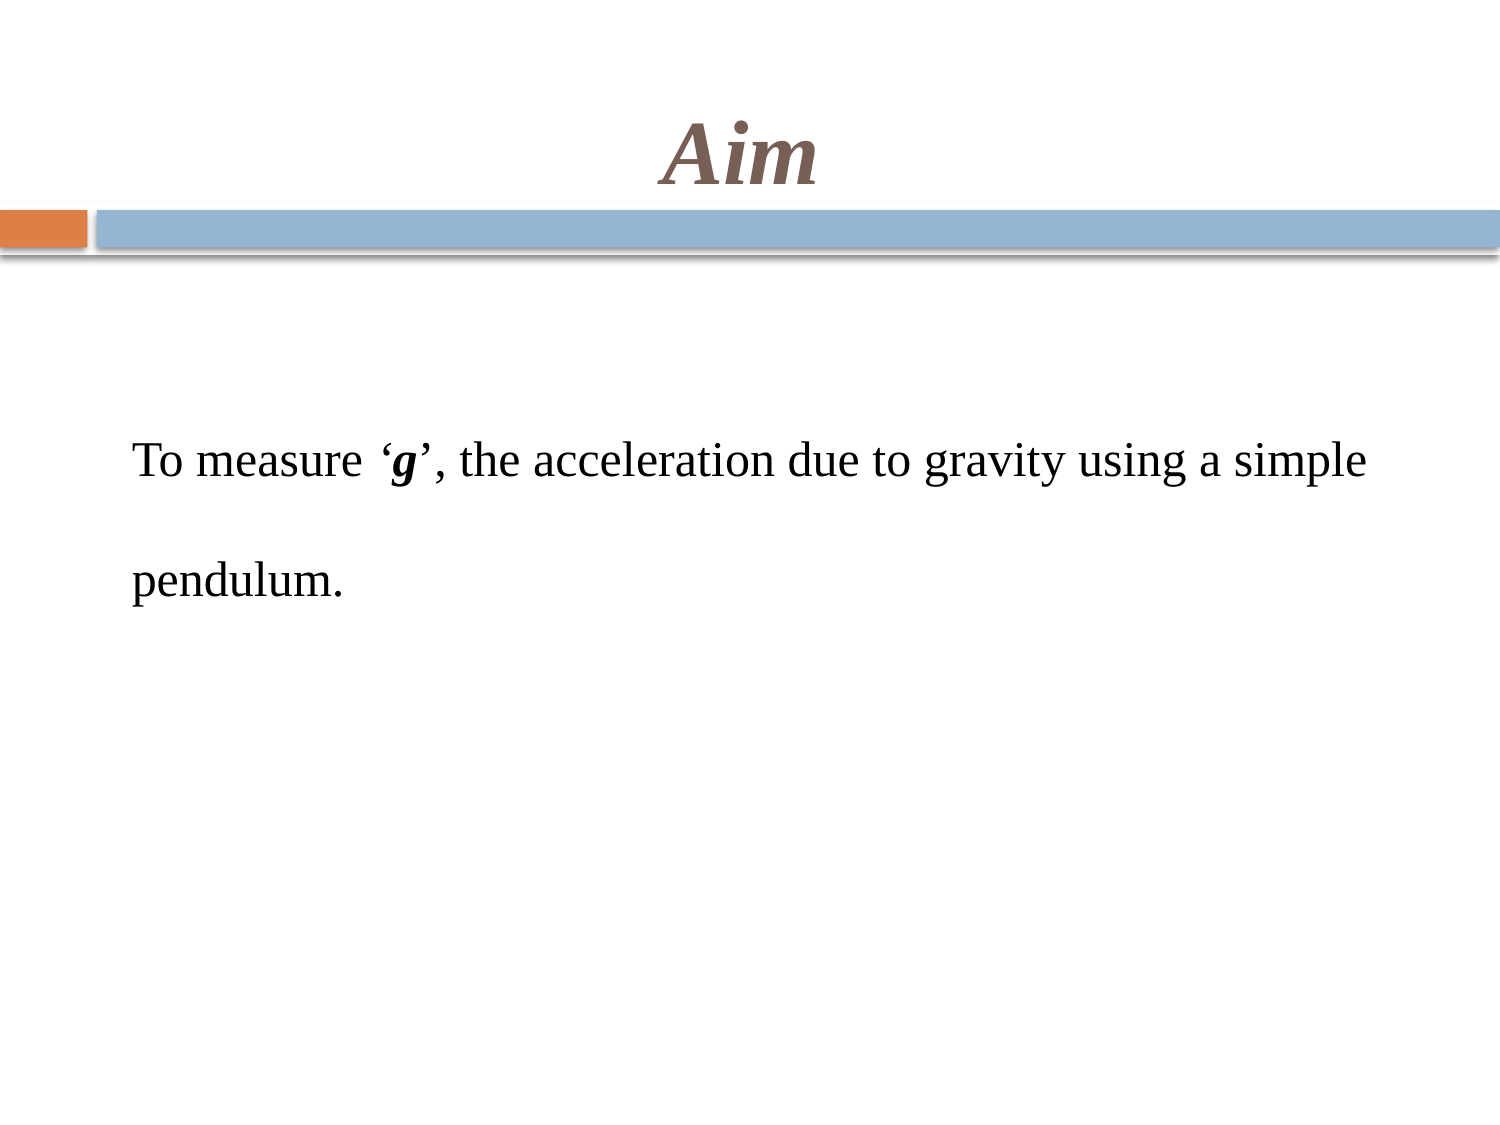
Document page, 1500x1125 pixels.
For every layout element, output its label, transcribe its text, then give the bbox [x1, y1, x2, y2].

list To measure ‘g’, the acceleration due to gravity using a simple pendulum. [117, 359, 1395, 879]
title Aim [41, 66, 1442, 229]
